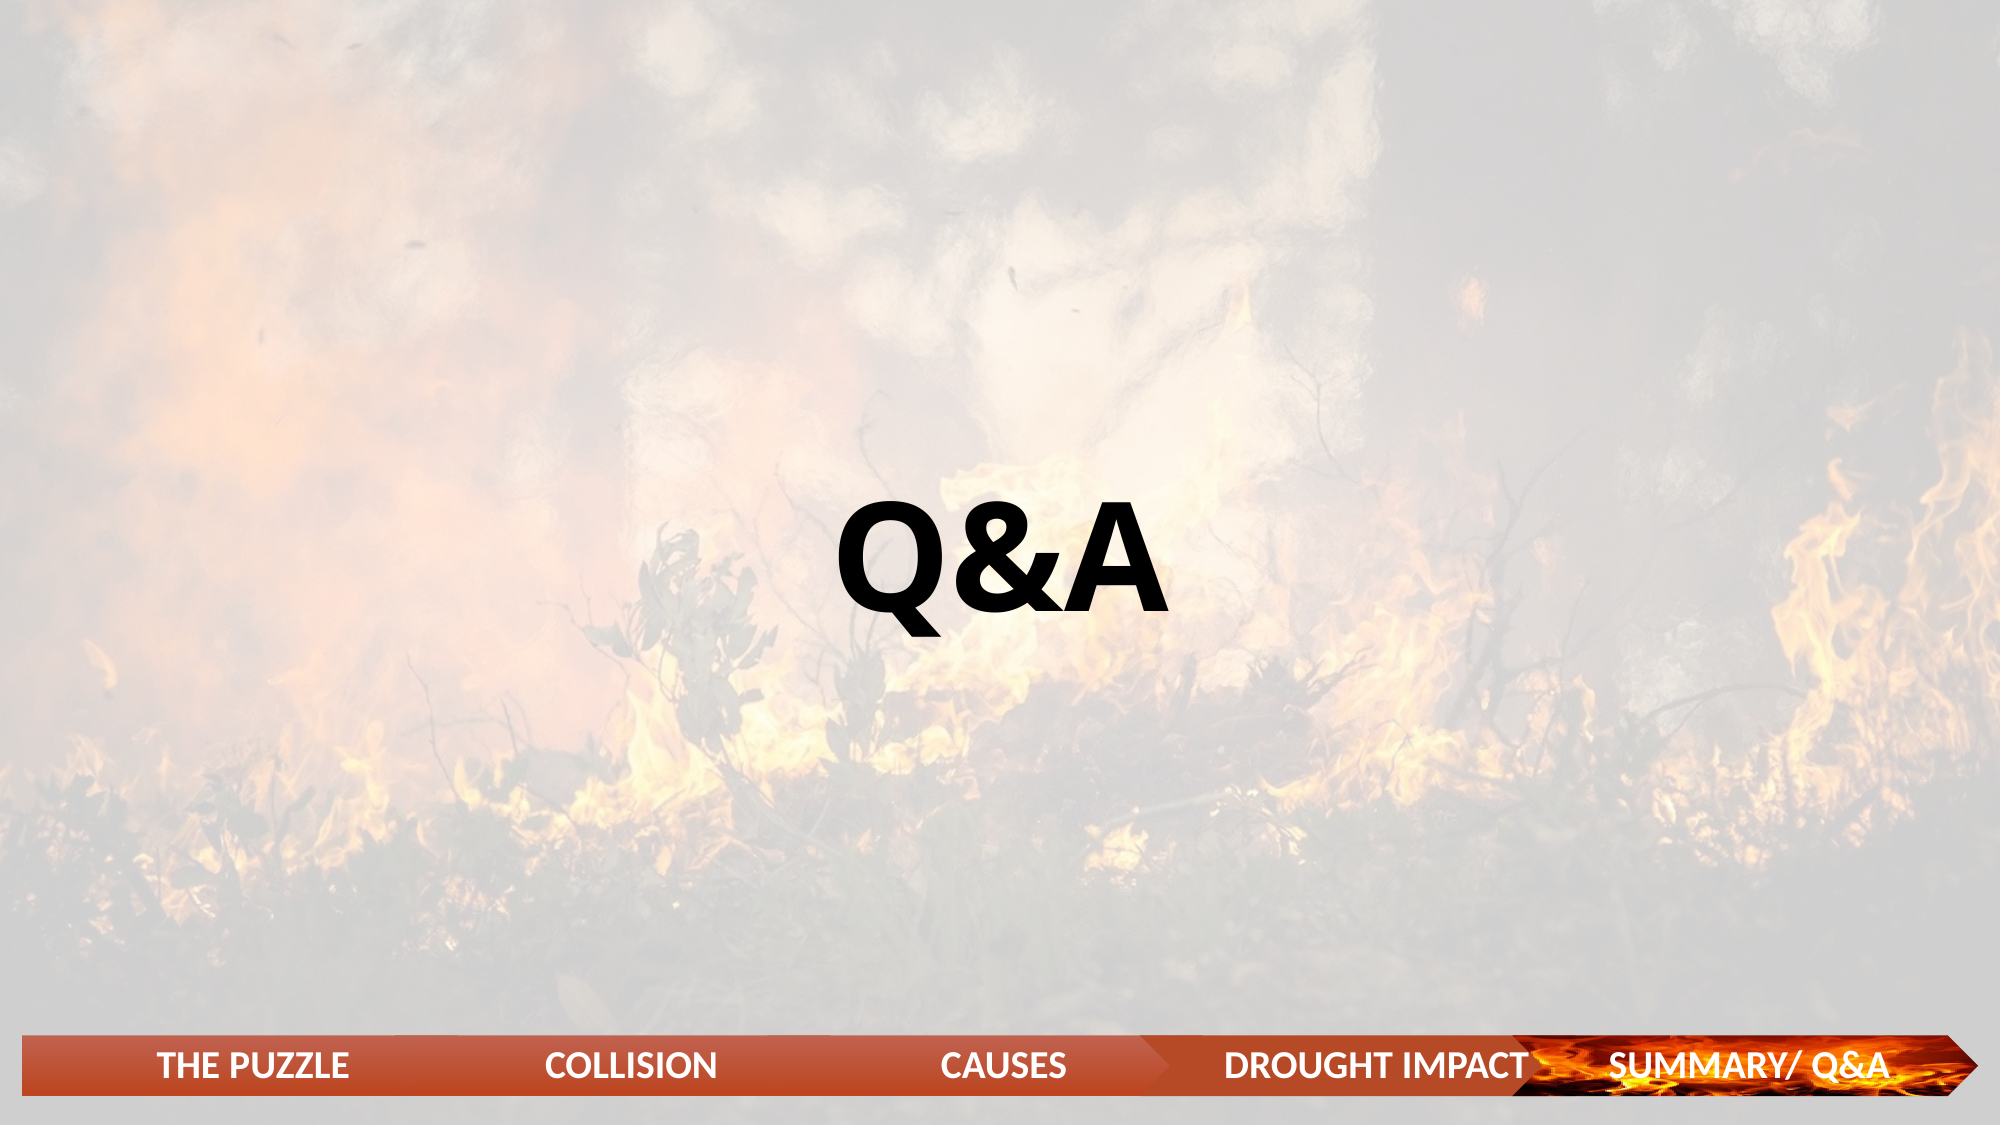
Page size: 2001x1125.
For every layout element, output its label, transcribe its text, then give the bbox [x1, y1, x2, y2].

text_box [21, 1035, 1979, 1097]
title Q&A [801, 453, 1199, 672]
